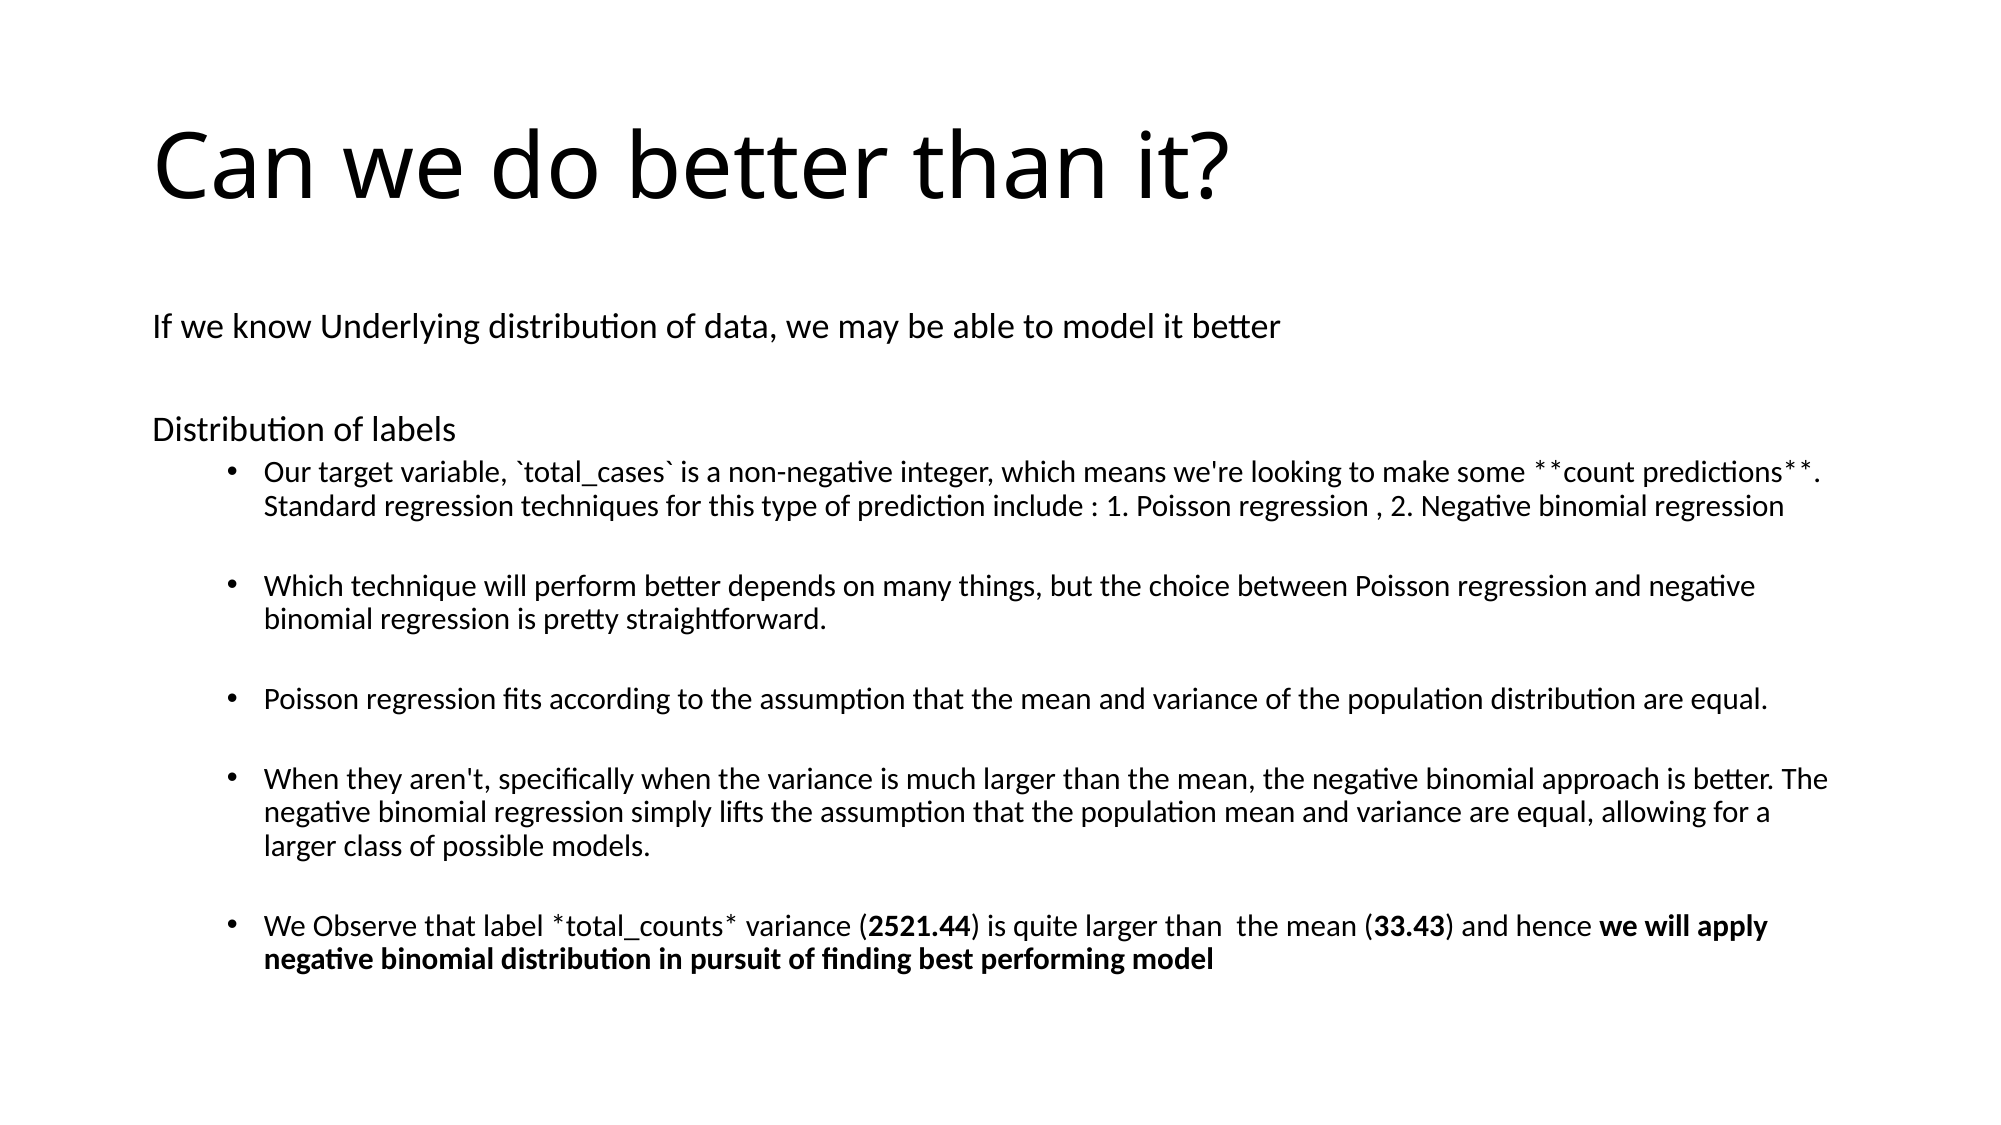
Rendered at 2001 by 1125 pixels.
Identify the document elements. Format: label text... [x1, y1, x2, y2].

title Can we do better than it? [137, 59, 1863, 278]
list If we know Underlying distribution of data, we may be able to model it better Distribution of labels Our target variable, `total_cases` is a non-negative integer, which means we're looking to make some **count predictions**. Standard regression techniques for this type of prediction include : 1. Poisson regression , 2. Negative binomial regression Which technique will perform better depends on many things, but the choice between Poisson regression and negative binomial regression is pretty straightforward. Poisson regression fits according to the assumption that the mean and variance of the population distribution are equal. When they aren't, specifically when the variance is much larger than the mean, the negative binomial approach is better. The negative binomial regression simply lifts the assumption that the population mean and variance are equal, allowing for a larger class of possible models. We Observe that label *total_counts* variance (2521.44) is quite larger than the mean (33.43) and hence we will apply negative binomial distribution in pursuit of finding best performing model [137, 299, 1863, 1014]
